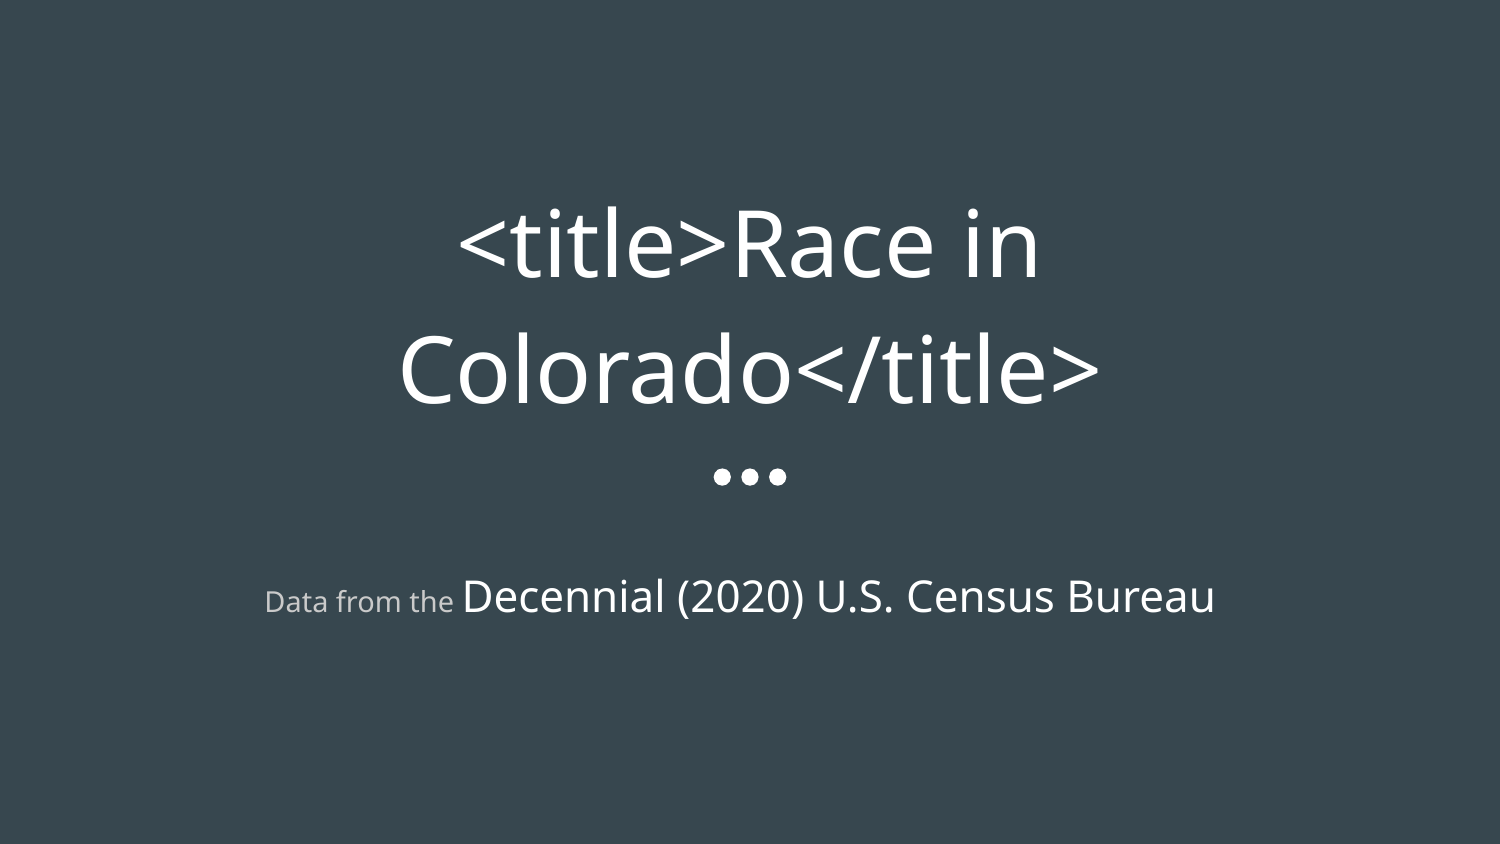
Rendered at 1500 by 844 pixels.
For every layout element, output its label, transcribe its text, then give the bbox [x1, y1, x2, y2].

subtitle Data from the Decennial (2020) U.S. Census Bureau [110, 520, 1390, 651]
title <title>Race in Colorado</title> [110, 162, 1390, 447]
